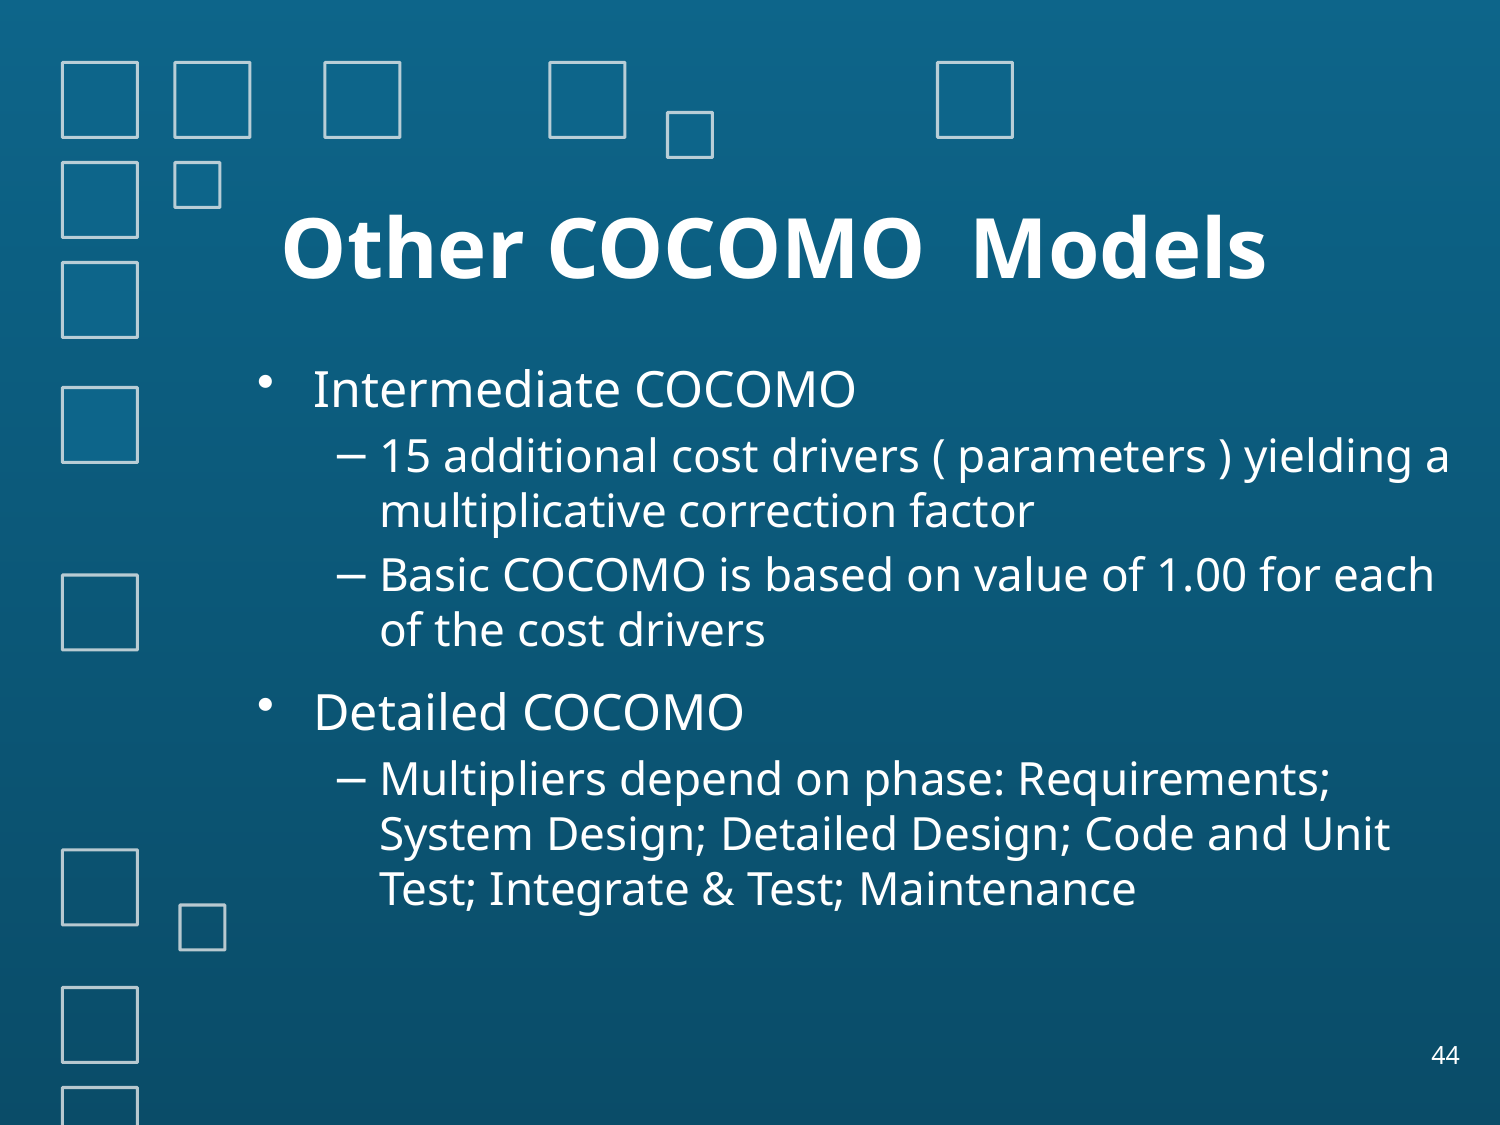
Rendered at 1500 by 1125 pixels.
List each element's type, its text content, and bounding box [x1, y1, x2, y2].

slide_number 44 [1162, 1025, 1475, 1088]
title Other COCOMO Models [265, 172, 1354, 303]
list Intermediate COCOMO 15 additional cost drivers ( parameters ) yielding a multiplicative correction factor Basic COCOMO is based on value of 1.00 for each of the cost drivers Detailed COCOMO Multipliers depend on phase: Requirements; System Design; Detailed Design; Code and Unit Test; Integrate & Test; Maintenance [242, 349, 1471, 1118]
